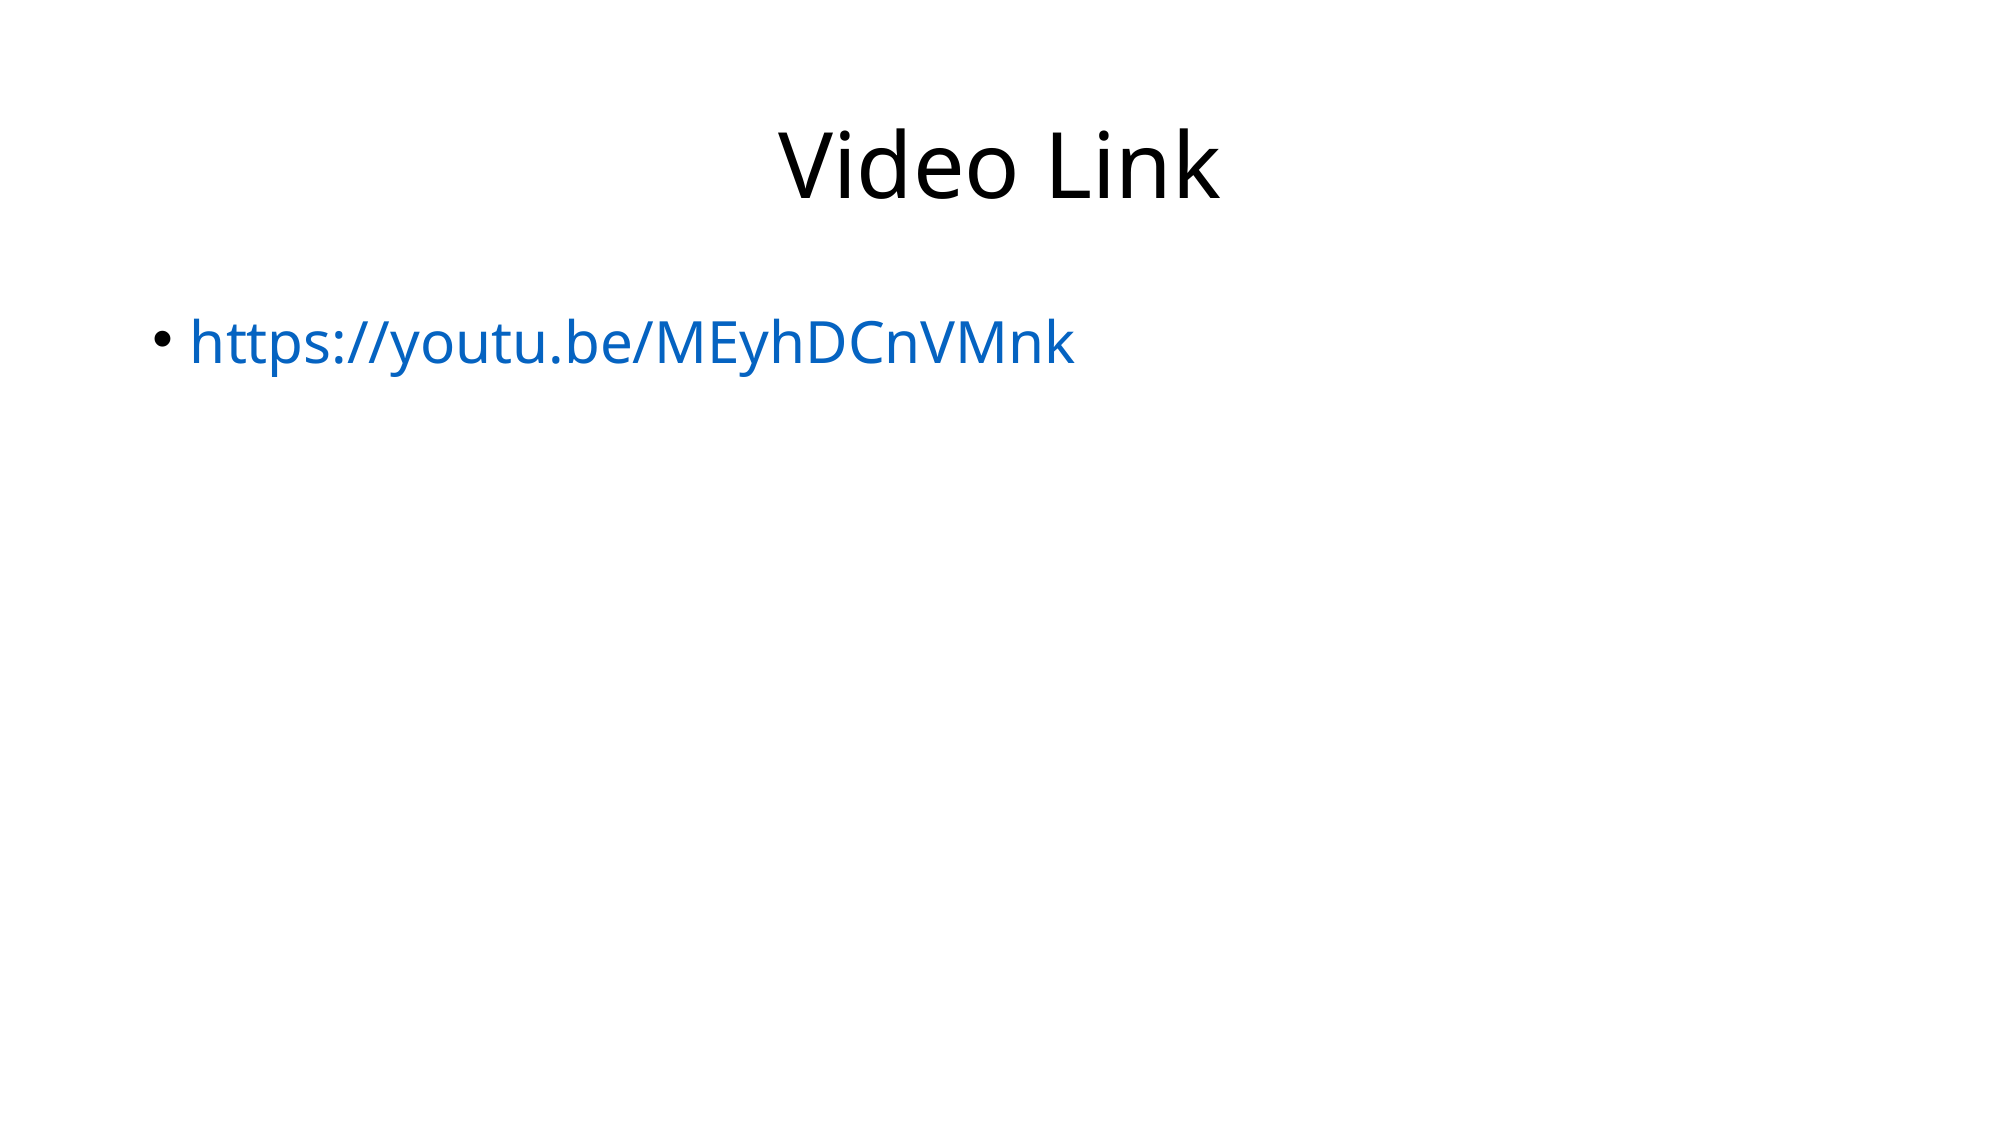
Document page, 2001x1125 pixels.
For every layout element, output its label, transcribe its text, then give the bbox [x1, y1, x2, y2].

title Video Link [137, 59, 1863, 278]
list https://youtu.be/MEyhDCnVMnk [137, 299, 1863, 1014]
